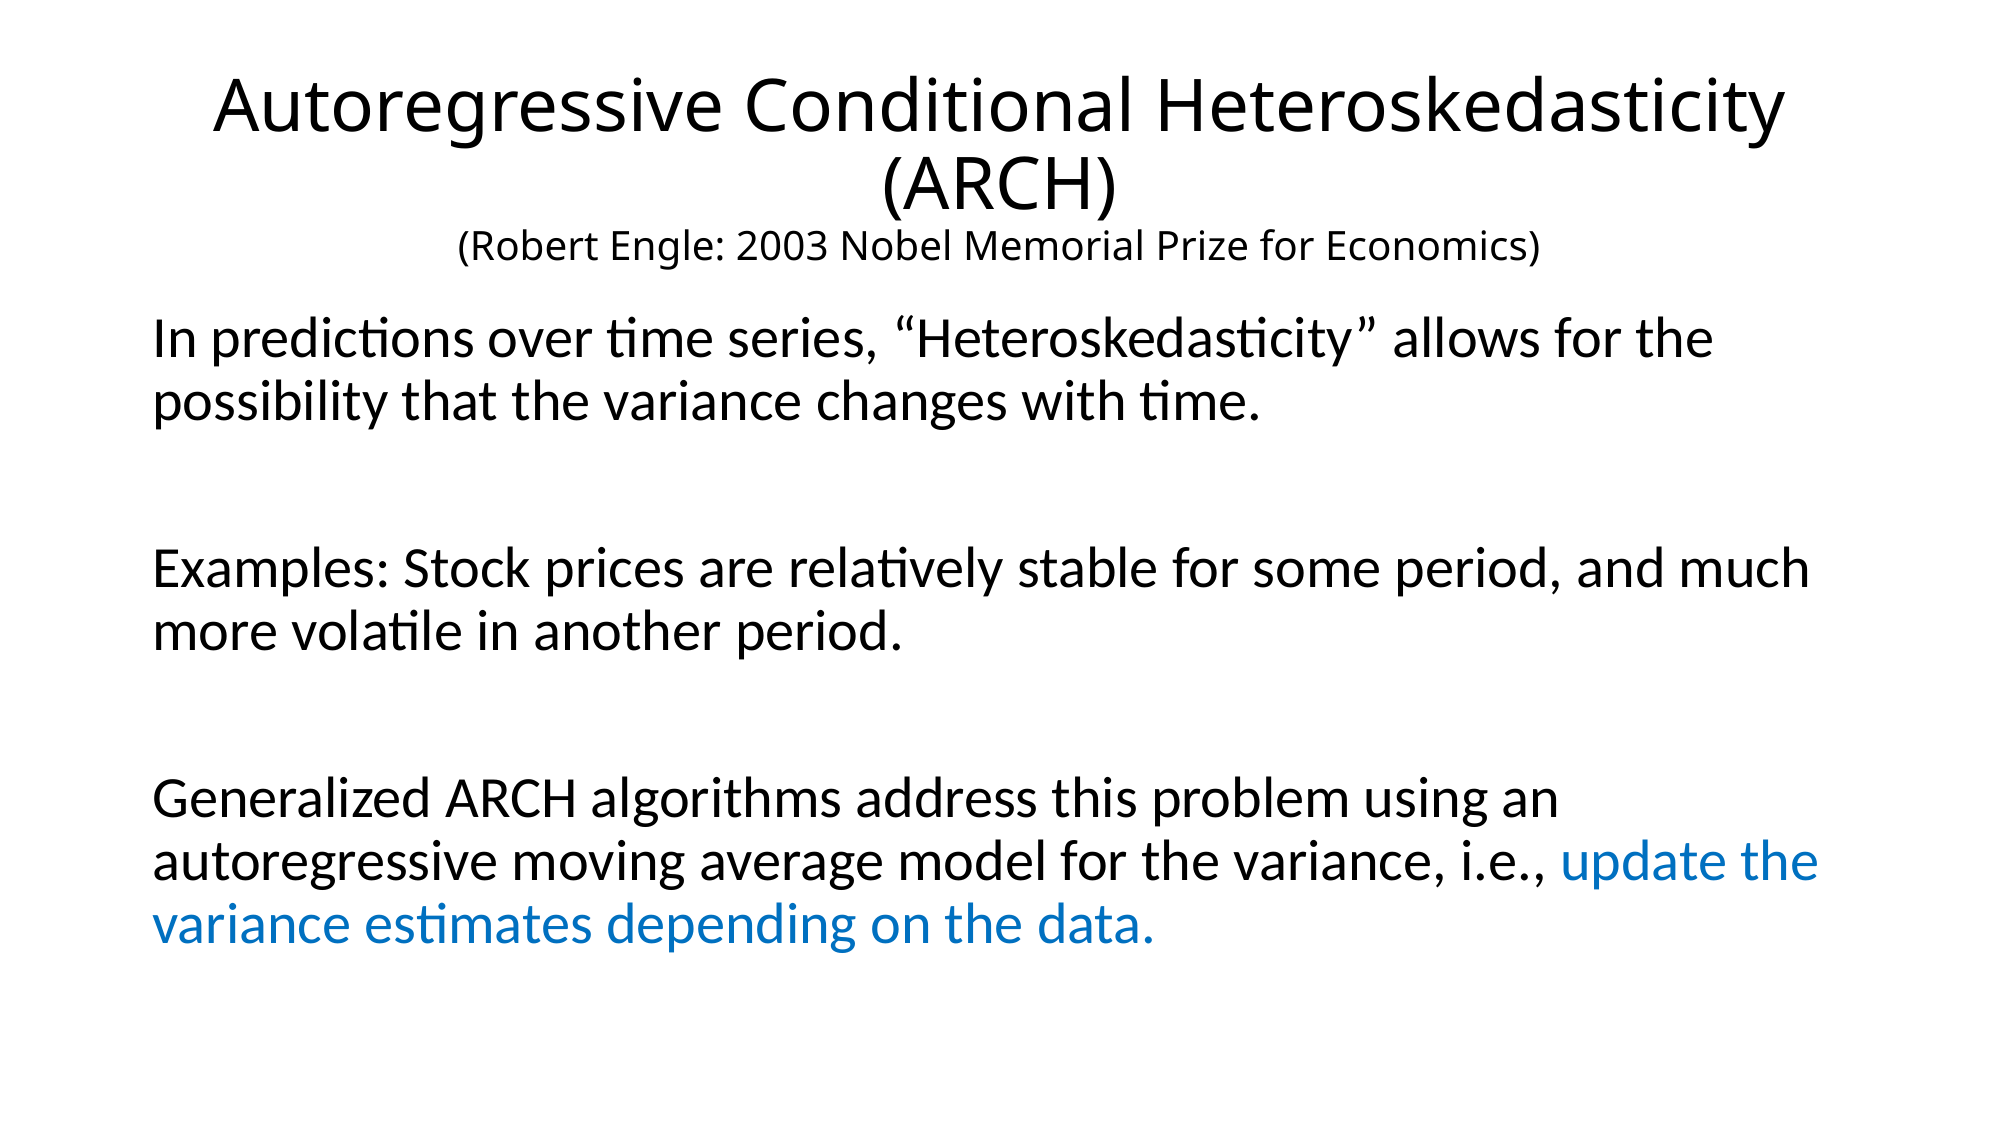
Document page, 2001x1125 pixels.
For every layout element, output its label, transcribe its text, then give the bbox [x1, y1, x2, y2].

title Autoregressive Conditional Heteroskedasticity (ARCH) (Robert Engle: 2003 Nobel Memorial Prize for Economics) [137, 59, 1863, 278]
list In predictions over time series, “Heteroskedasticity” allows for the possibility that the variance changes with time. Examples: Stock prices are relatively stable for some period, and much more volatile in another period. Generalized ARCH algorithms address this problem using an autoregressive moving average model for the variance, i.e., update the variance estimates depending on the data. [137, 299, 1863, 1014]
